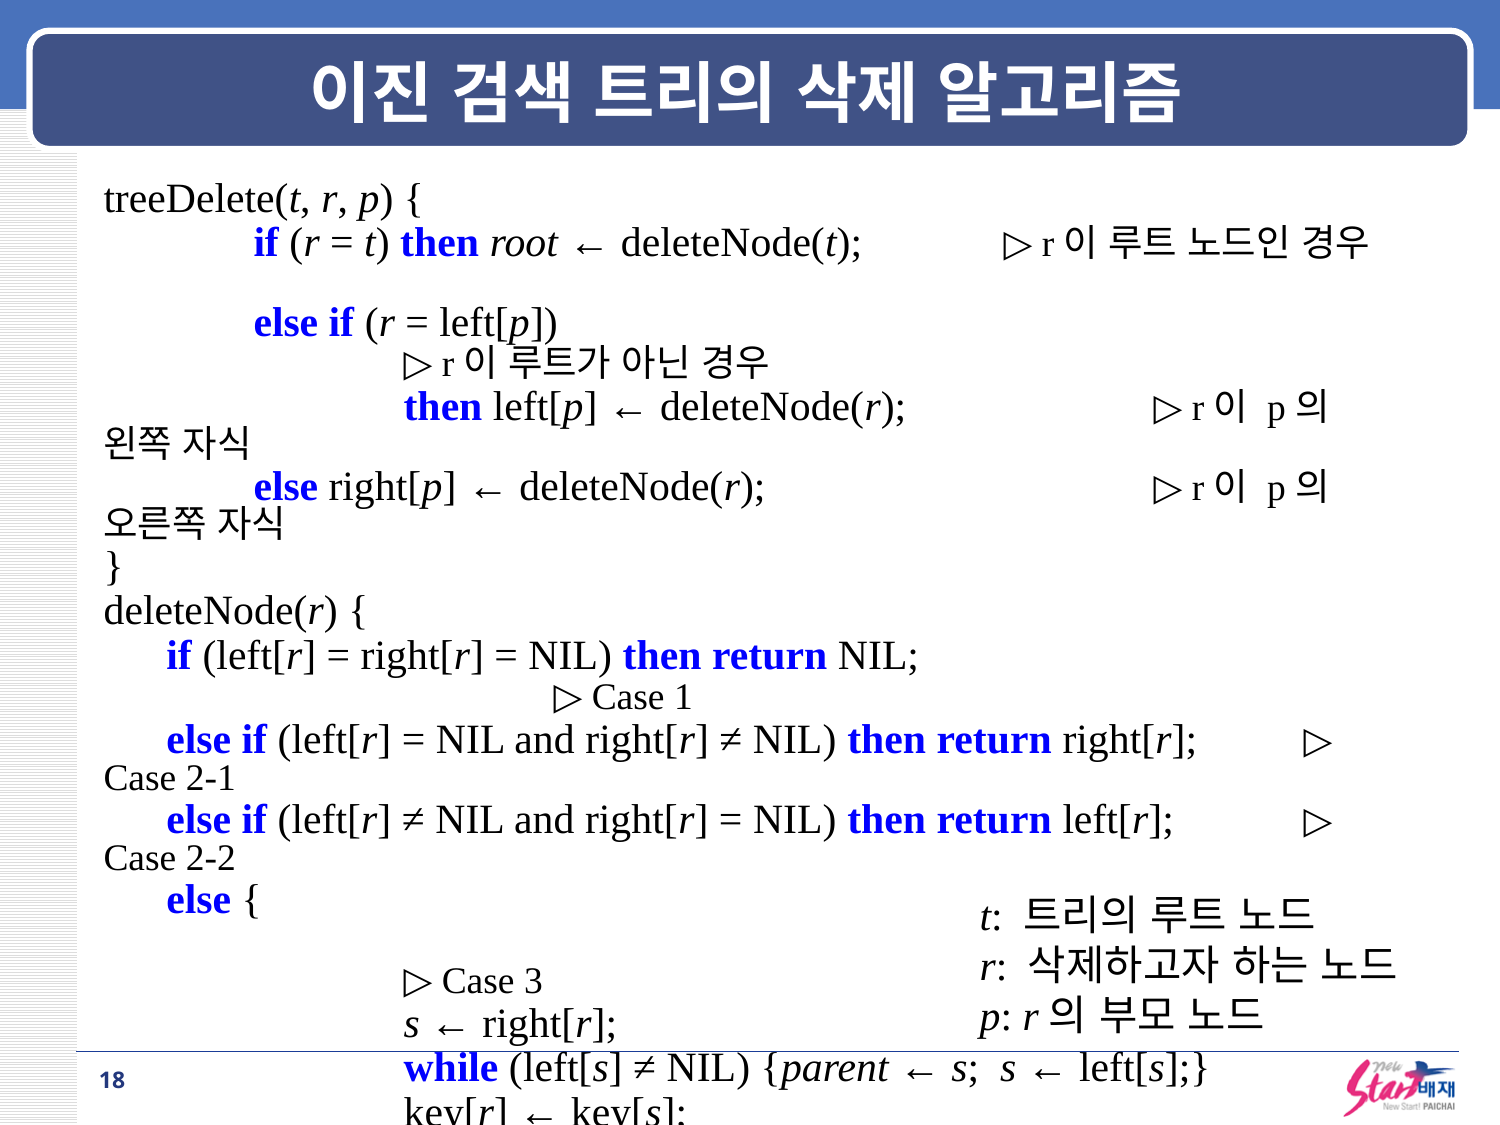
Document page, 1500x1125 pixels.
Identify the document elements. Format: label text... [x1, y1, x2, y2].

text_box treeDelete(t, r, p) { if (r = t) then root ← deleteNode(t); ▷ r이 루트 노드인 경우 else if (r = left[p]) ▷ r이 루트가 아닌 경우 then left[p] ← deleteNode(r); ▷ r이 p의 왼쪽 자식 else right[p] ← deleteNode(r); ▷ r이 p의 오른쪽 자식 } deleteNode(r) { if (left[r] = right[r] = NIL) then return NIL; ▷ Case 1 else if (left[r] = NIL and right[r] ≠ NIL) then return right[r]; ▷ Case 2-1 else if (left[r] ≠ NIL and right[r] = NIL) then return left[r]; ▷ Case 2-2 else { ▷ Case 3 s ← right[r]; while (left[s] ≠ NIL) {parent ← s; s ← left[s];} key[r] ← key[s]; if (s = right[r]) then right[r] ← right[s]; else left[parent] ← right[s]; return r; } } [88, 172, 1424, 1035]
text_box 18 [76, 1058, 148, 1099]
text_box t: 트리의 루트 노드 r: 삭제하고자 하는 노드 p: r의 부모 노드 [964, 881, 1413, 1047]
picture [1340, 1052, 1459, 1124]
title 이진 검색 트리의 삭제 알고리즘 [106, 44, 1388, 138]
